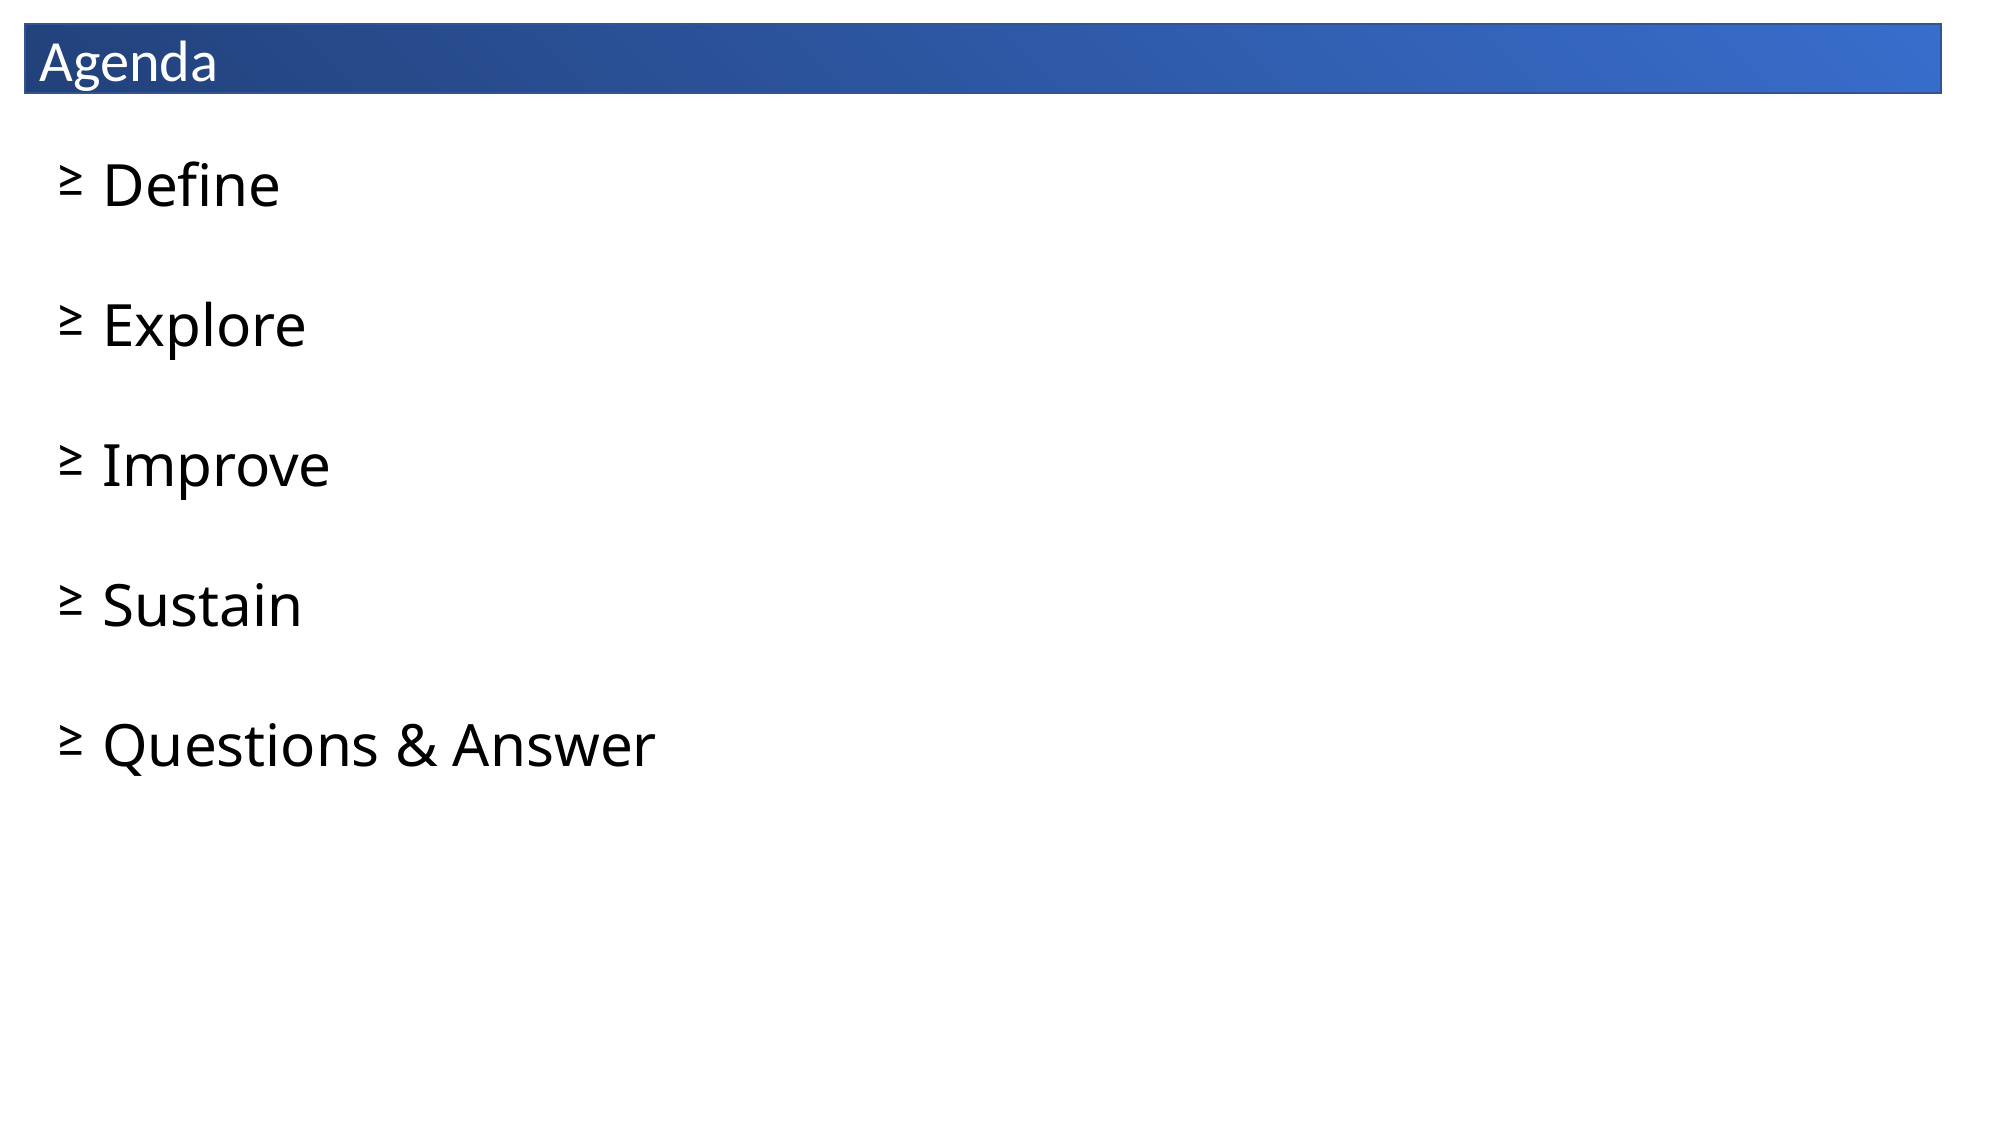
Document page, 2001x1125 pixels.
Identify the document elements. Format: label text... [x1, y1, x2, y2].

text_box Define Explore Improve Sustain Questions & Answer [40, 140, 1914, 856]
text_box Agenda [24, 23, 1942, 94]
